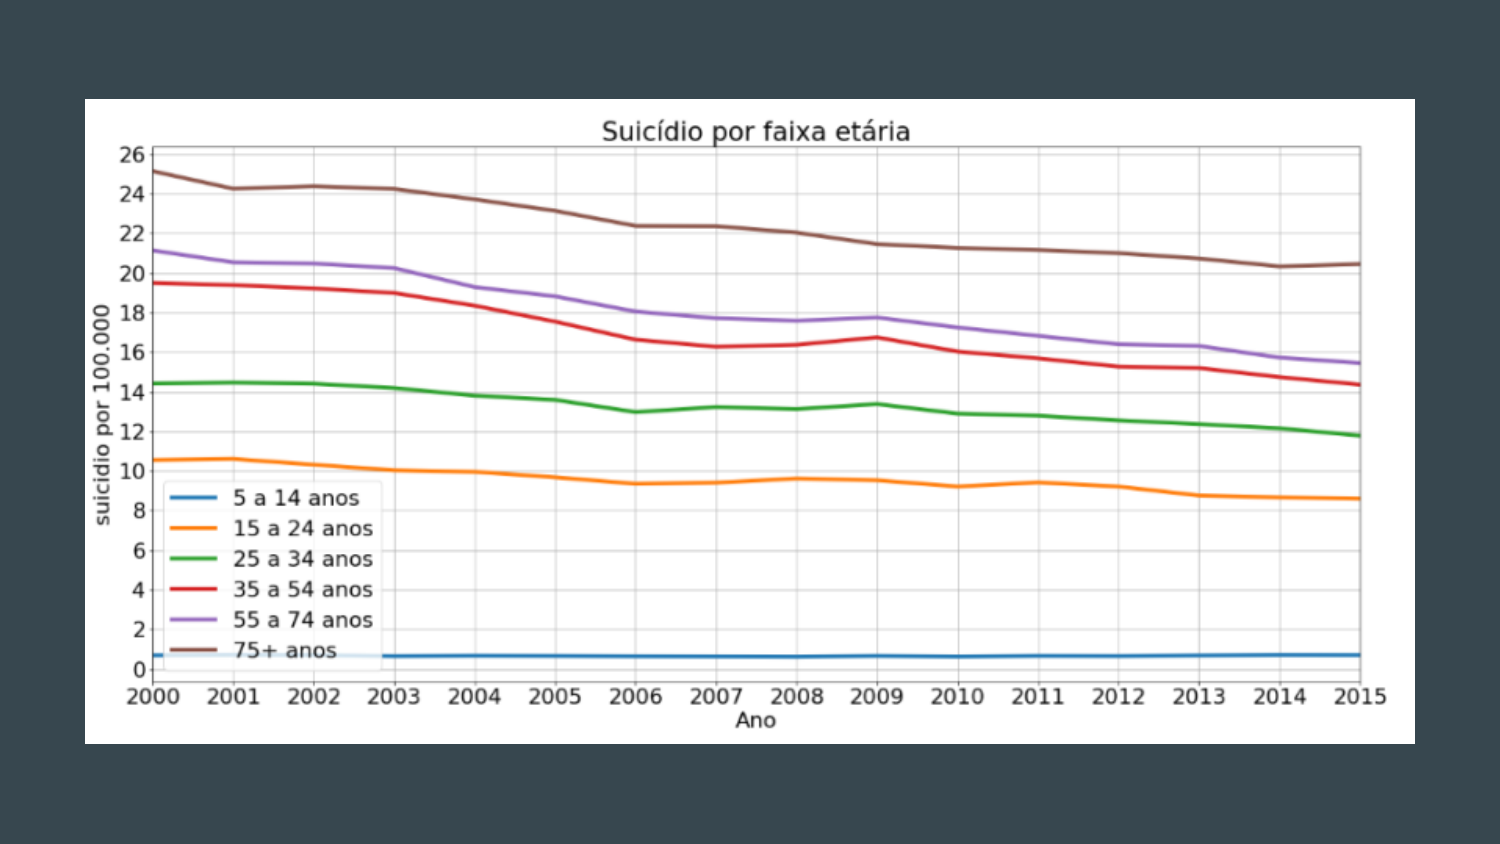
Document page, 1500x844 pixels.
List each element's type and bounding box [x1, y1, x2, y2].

picture [85, 99, 1415, 744]
